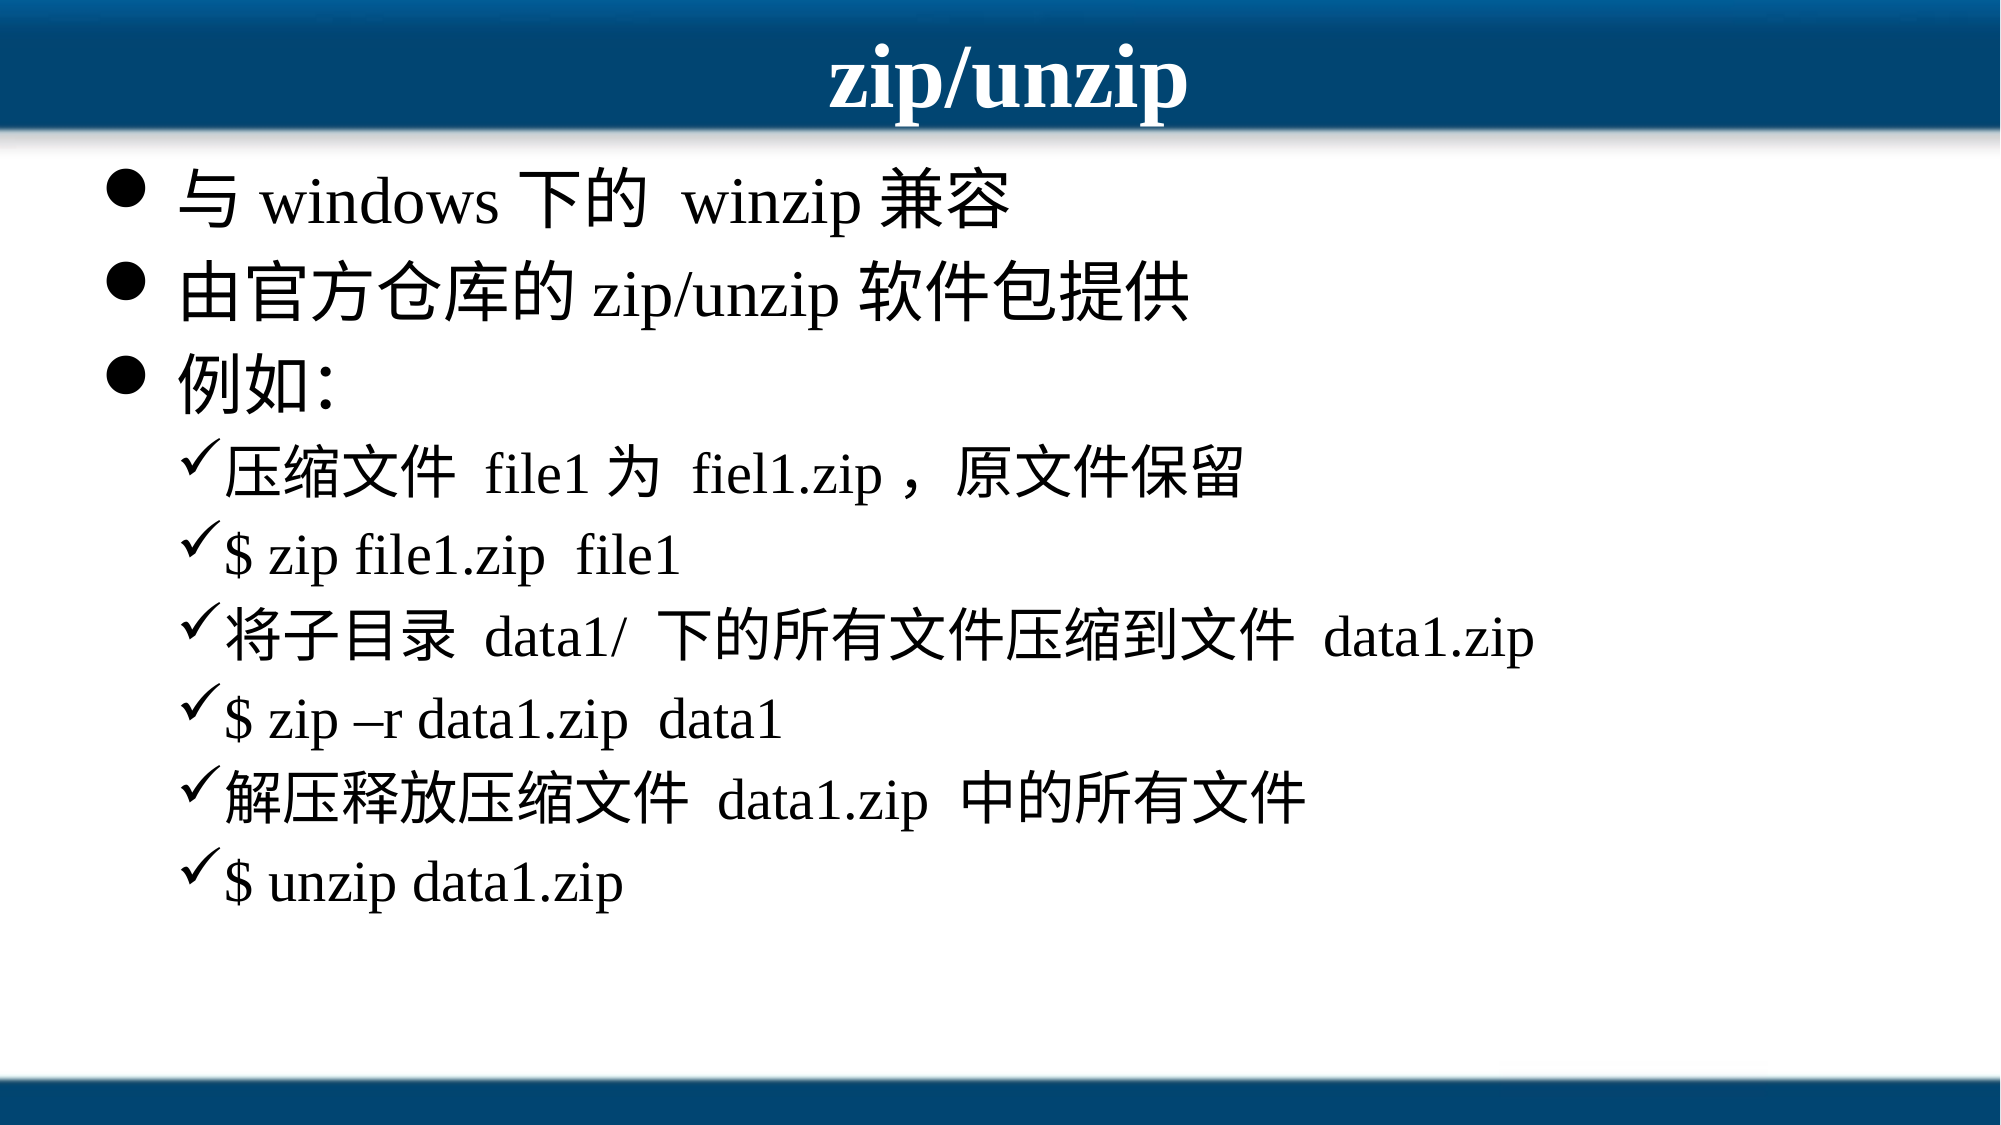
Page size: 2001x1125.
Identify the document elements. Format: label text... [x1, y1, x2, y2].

picture [0, 0, 2001, 1125]
list 与windows下的 winzip兼容 由官方仓库的zip/unzip软件包提供 例如： 压缩文件 file1为 fiel1.zip，原文件保留 $ zip file1.zip file1 将子目录 data1/ 下的所有文件压缩到文件 data1.zip $ zip –r data1.zip data1 解压释放压缩文件 data1.zip 中的所有文件 $ unzip data1.zip [86, 149, 1934, 958]
title zip/unzip [86, 19, 1934, 124]
